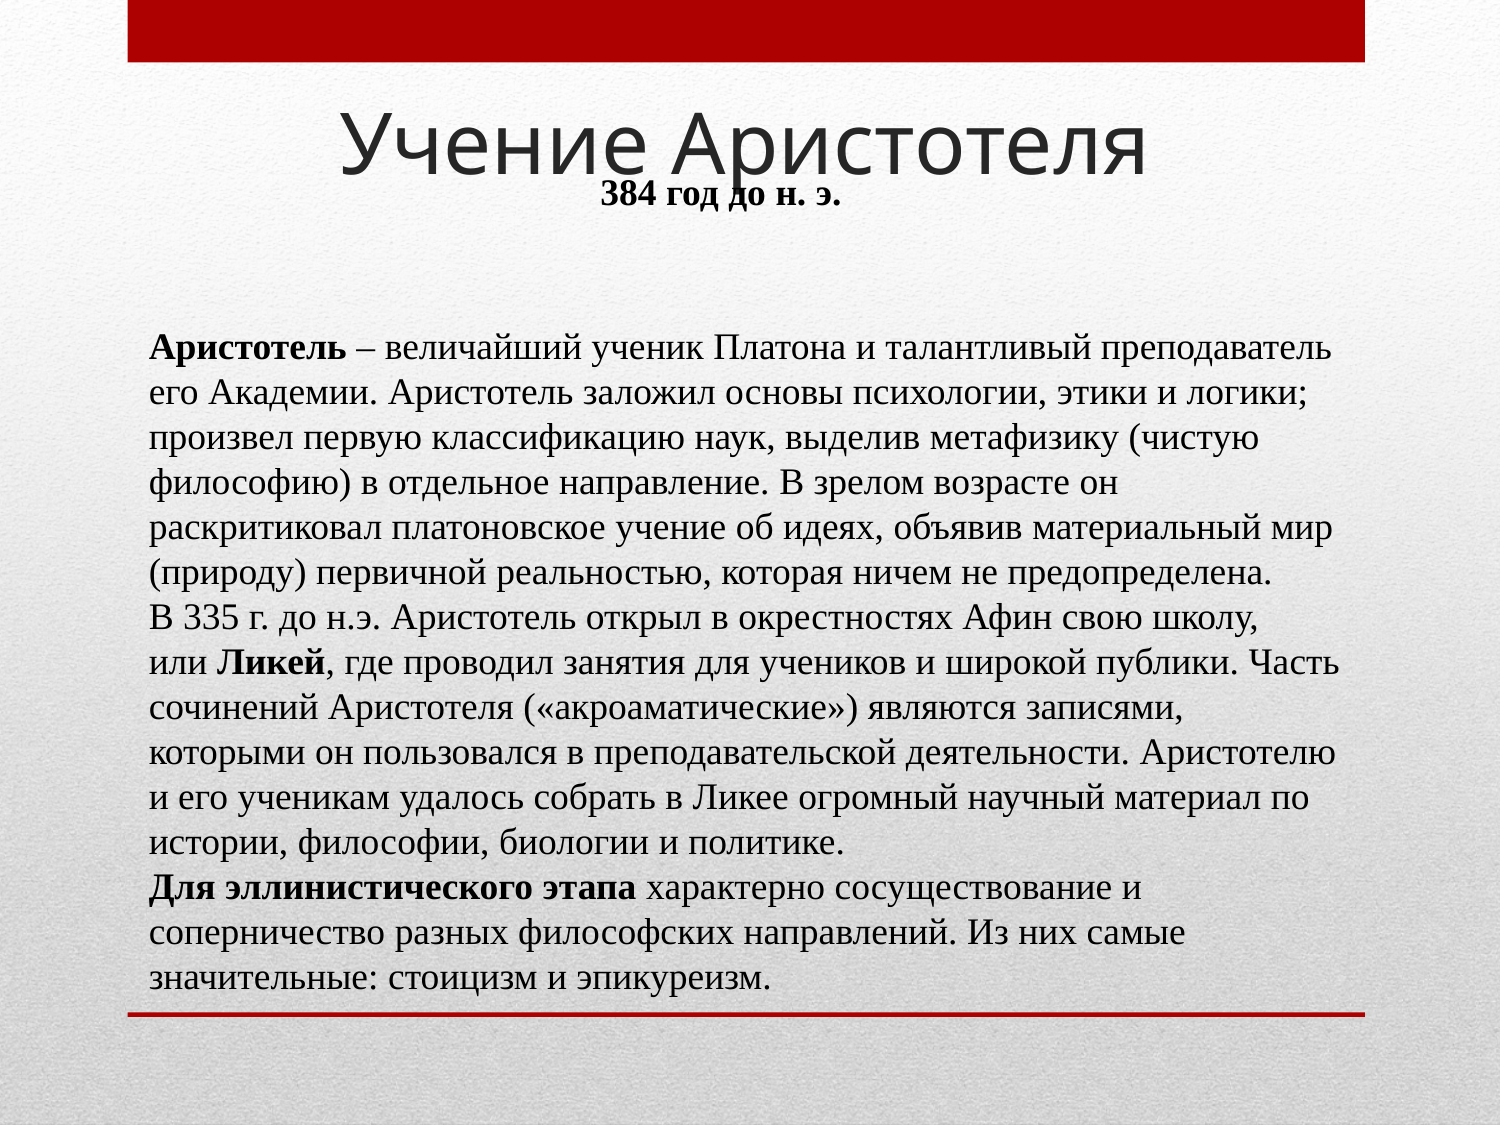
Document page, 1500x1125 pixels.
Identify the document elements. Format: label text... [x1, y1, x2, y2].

text_box 384 год до н. э. [585, 160, 857, 221]
title Учение Аристотеля [17, 79, 1500, 302]
text_box Аристотель – величайший ученик Платона и талантливый преподаватель его Академии. Аристотель заложил основы психологии, этики и логики; произвел первую классификацию наук, выделив метафизику (чистую философию) в отдельное направление. В зрелом возрасте он раскритиковал платоновское учение об идеях, объявив материальный мир (природу) первичной реальностью, которая ничем не предопределена. В 335 г. до н.э. Аристотель открыл в окрестностях Афин свою школу, или Ликей, где проводил занятия для учеников и широкой публики. Часть сочинений Аристотеля («акроаматические») являются записями, которыми он пользовался в преподавательской деятельности. Аристотелю и его ученикам удалось собрать в Ликее огромный научный материал по истории, философии, биологии и политике. Для эллинистического этапа характерно сосуществование и соперничество разных философских направлений. Из них самые значительные: стоицизм и эпикуреизм. [134, 314, 1366, 1125]
